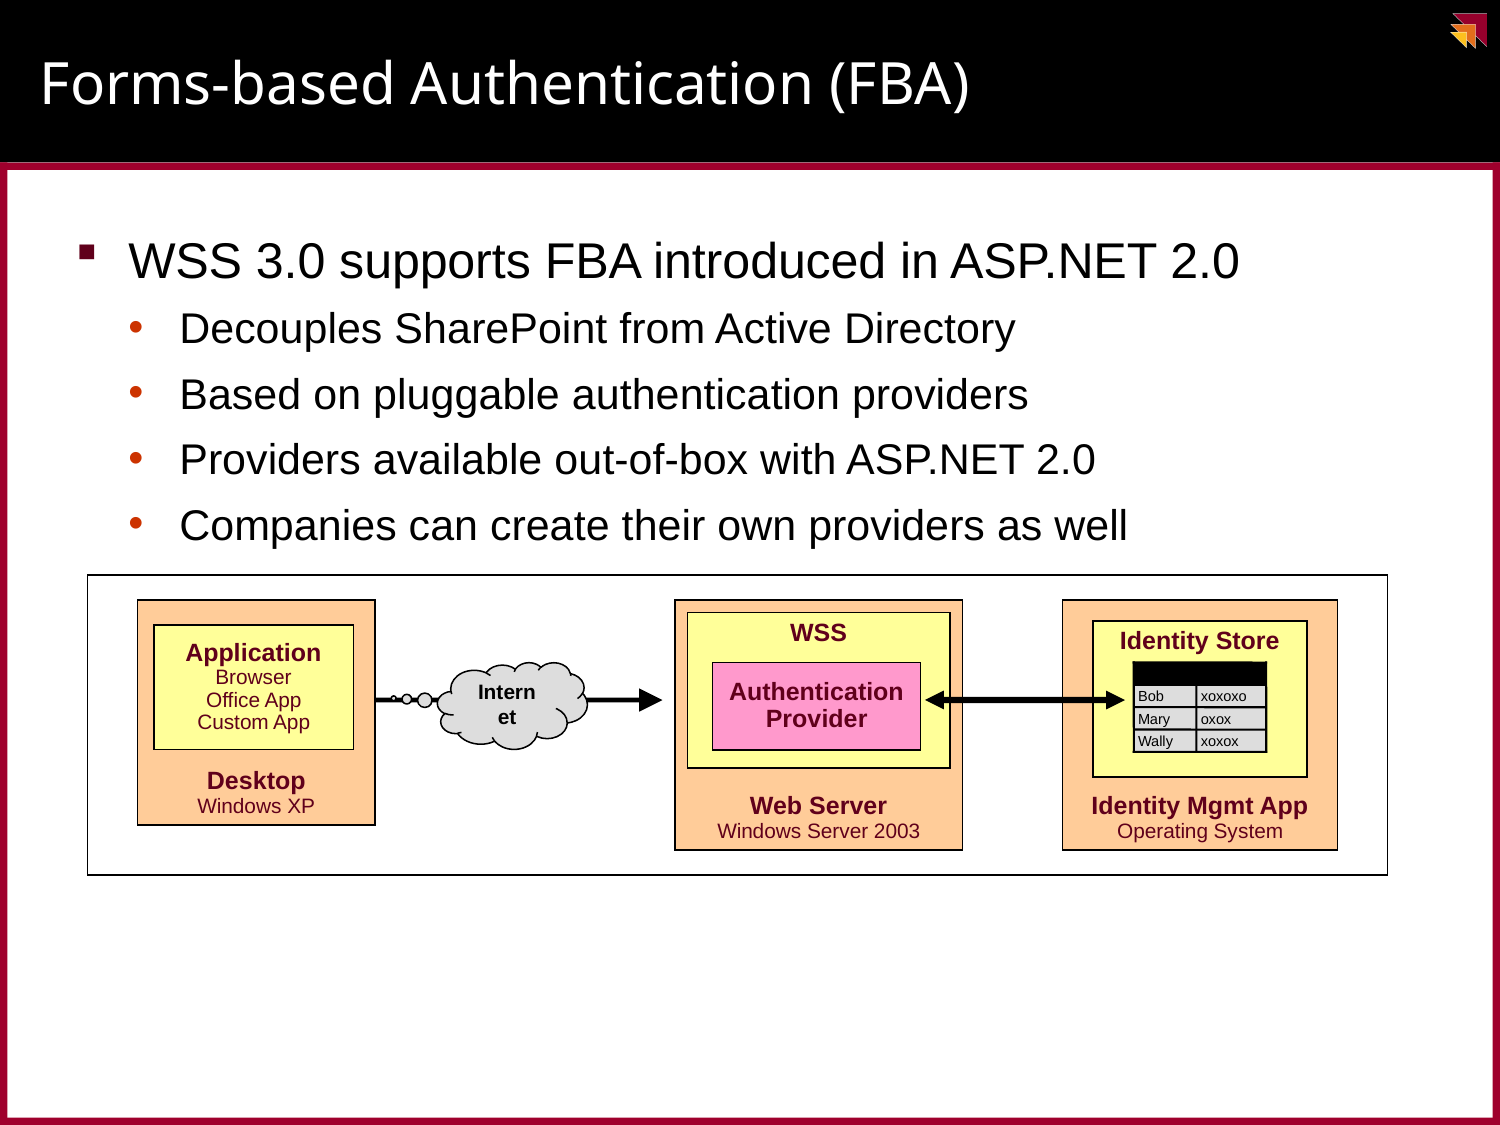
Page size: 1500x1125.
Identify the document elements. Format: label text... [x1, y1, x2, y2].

text_box [924, 693, 1052, 707]
text_box Application Browser Office App Custom App [153, 624, 354, 750]
list WSS 3.0 supports FBA introduced in ASP.NET 2.0 Decouples SharePoint from Active Directory Based on pluggable authentication providers Providers available out-of-box with ASP.NET 2.0 Companies can create their own providers as well [60, 221, 1436, 562]
text_box WSS [687, 612, 950, 769]
text_box Desktop Windows XP [137, 599, 375, 825]
text_box Authentication Provider [712, 662, 921, 750]
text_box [1062, 599, 1338, 851]
text_box Web Server Windows Server 2003 [674, 600, 963, 850]
picture [1450, 13, 1487, 50]
text_box [87, 574, 1388, 875]
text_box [374, 662, 663, 750]
title Forms-based Authentication (FBA) [24, 12, 1438, 150]
